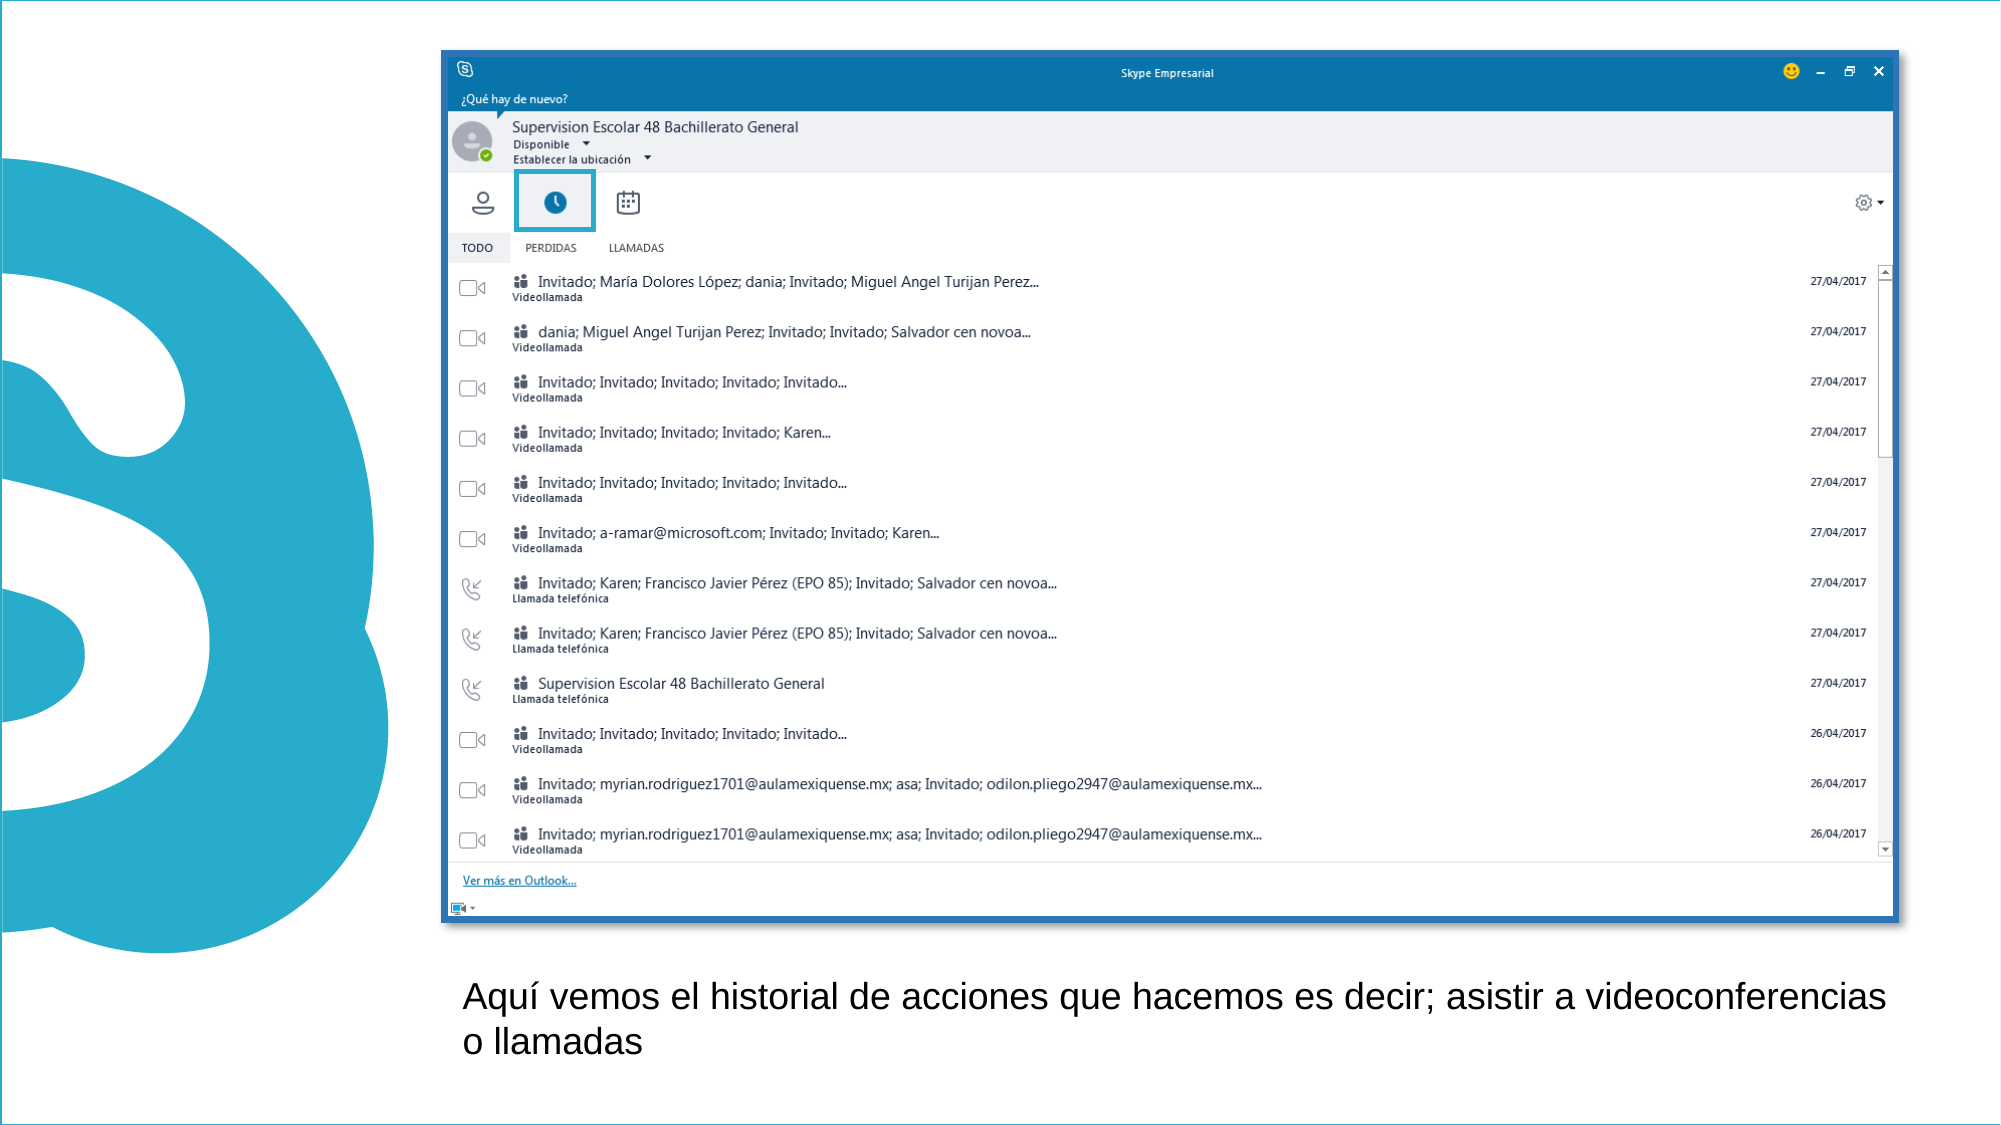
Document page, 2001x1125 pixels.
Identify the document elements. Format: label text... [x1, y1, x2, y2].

text_box Aquí vemos el historial de acciones que hacemos es decir; asistir a videoconferencias o llamadas [447, 964, 1913, 1070]
picture [0, 0, 2001, 1125]
